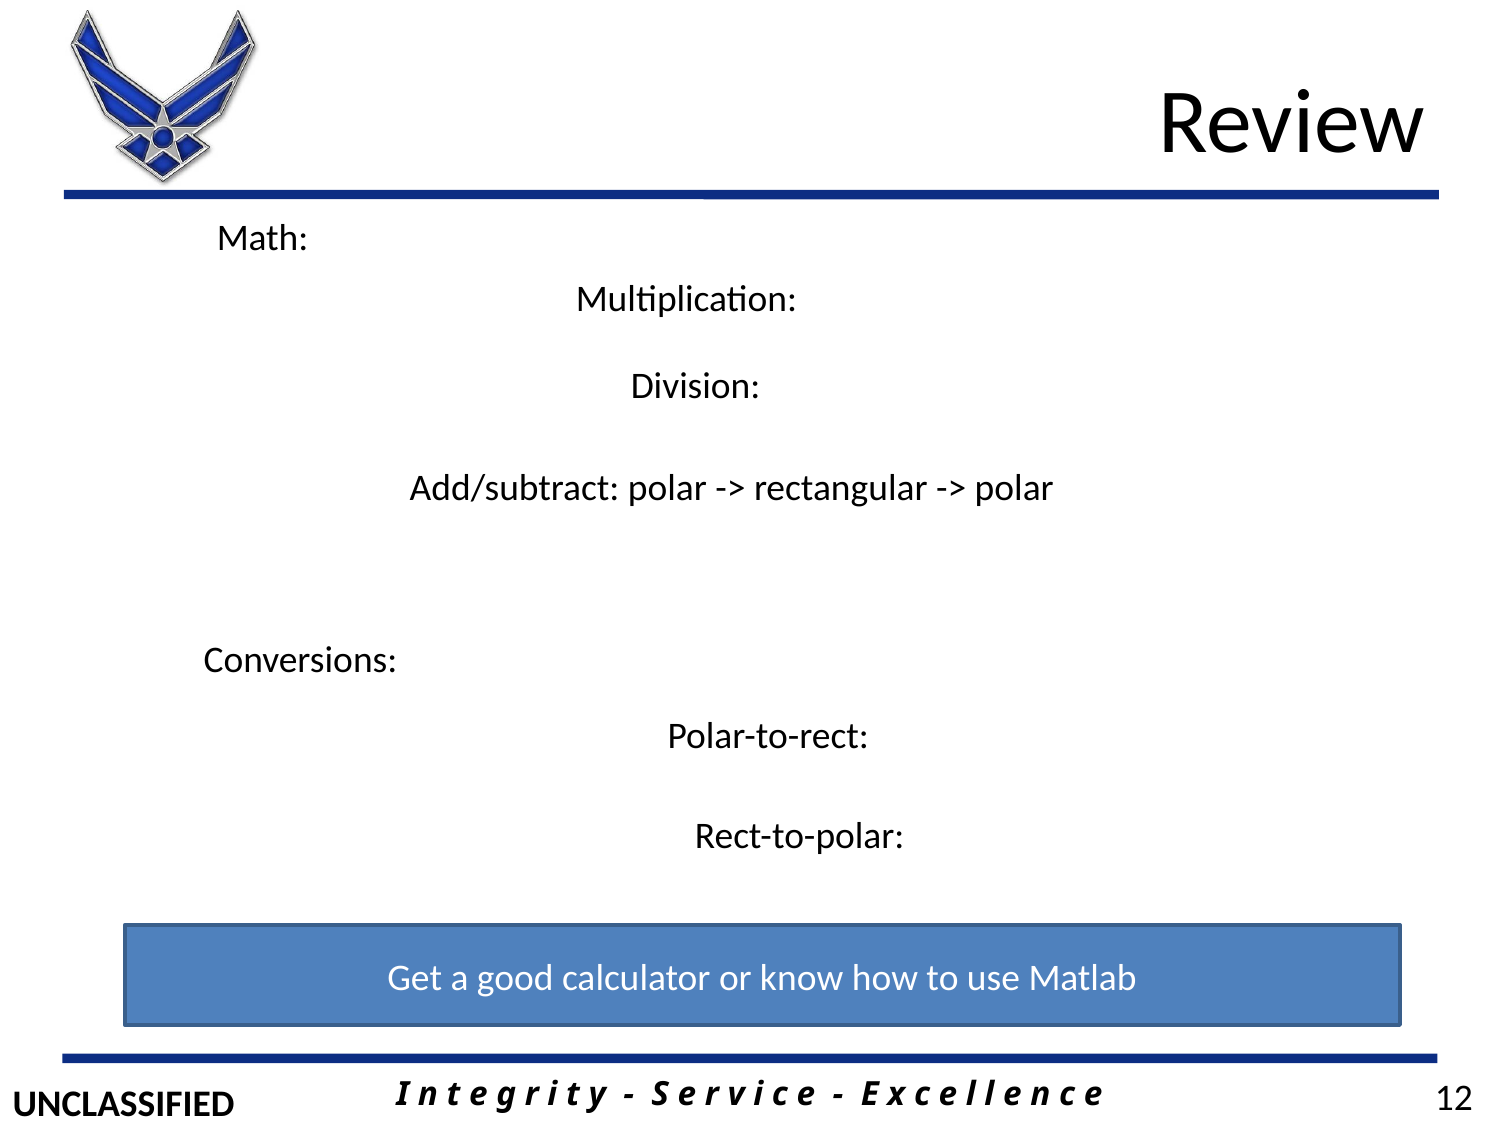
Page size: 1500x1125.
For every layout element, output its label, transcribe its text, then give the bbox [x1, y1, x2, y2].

picture [65, 5, 261, 188]
slide_number 12 [1137, 1065, 1488, 1125]
text_box Add/subtract: polar -> rectangular -> polar [394, 455, 1070, 516]
text_box Get a good calculator or know how to use Matlab [123, 923, 1402, 1027]
text_box Conversions: [188, 627, 413, 687]
text_box Math: [202, 205, 324, 266]
title Review [270, 45, 1440, 188]
